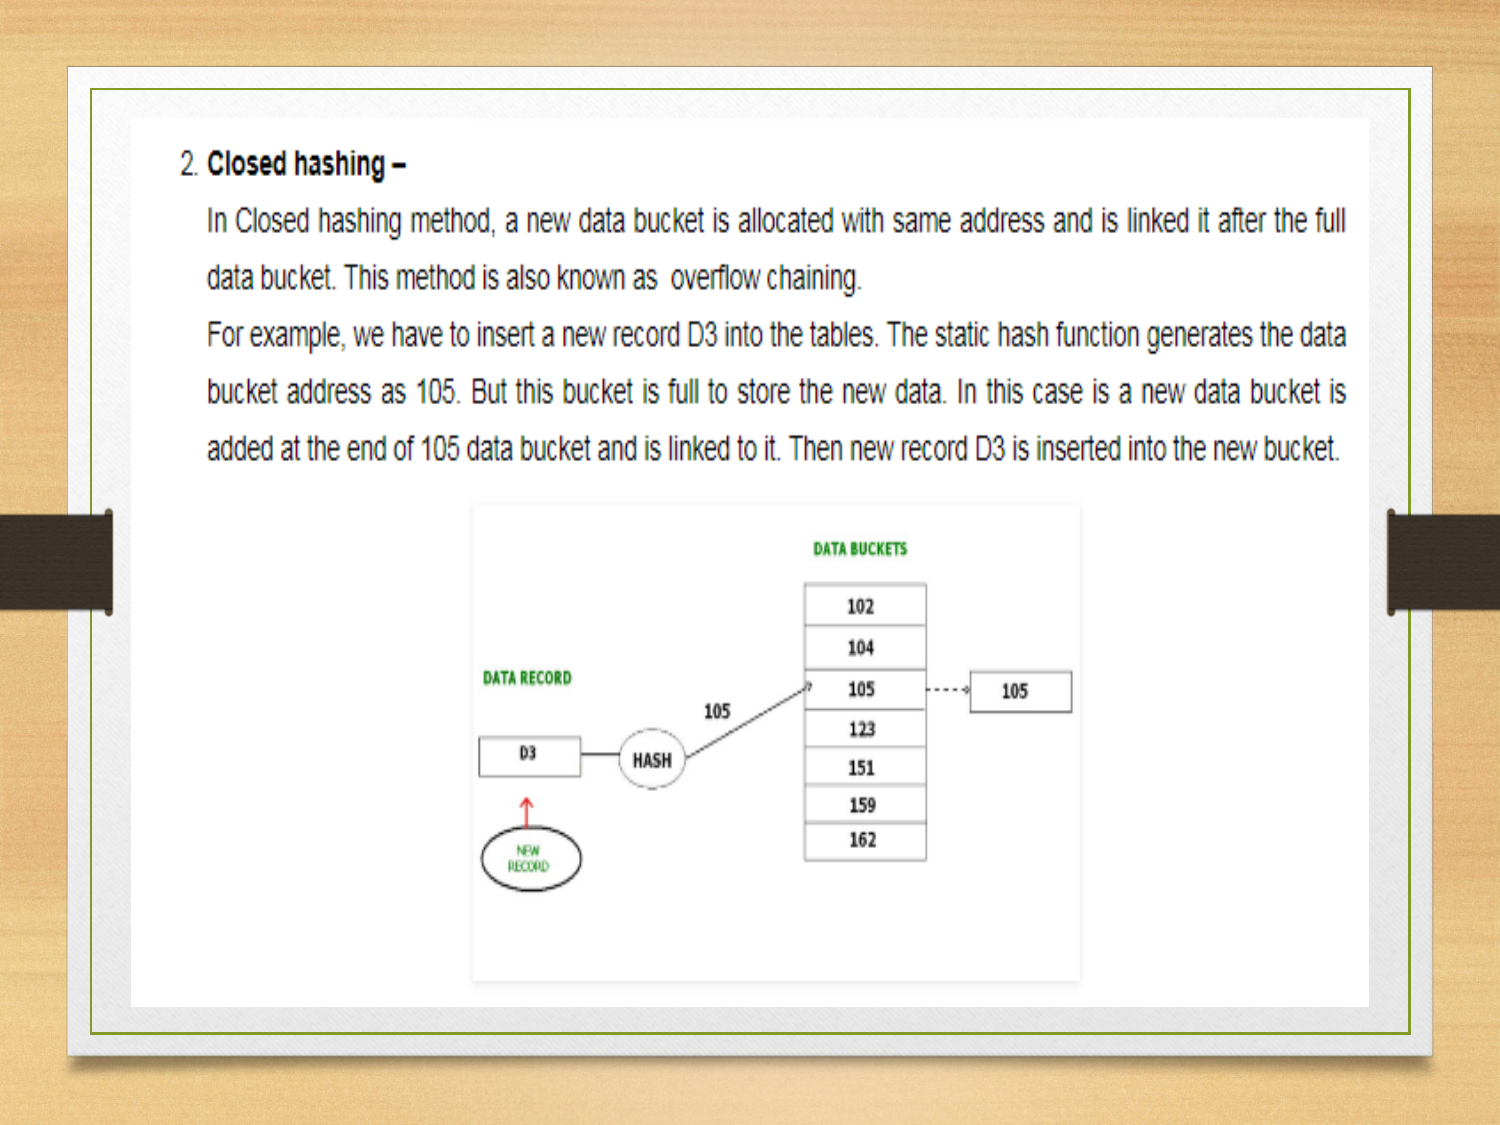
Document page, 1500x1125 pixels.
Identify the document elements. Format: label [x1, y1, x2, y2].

list [130, 118, 1370, 1007]
picture [0, 0, 1500, 1125]
